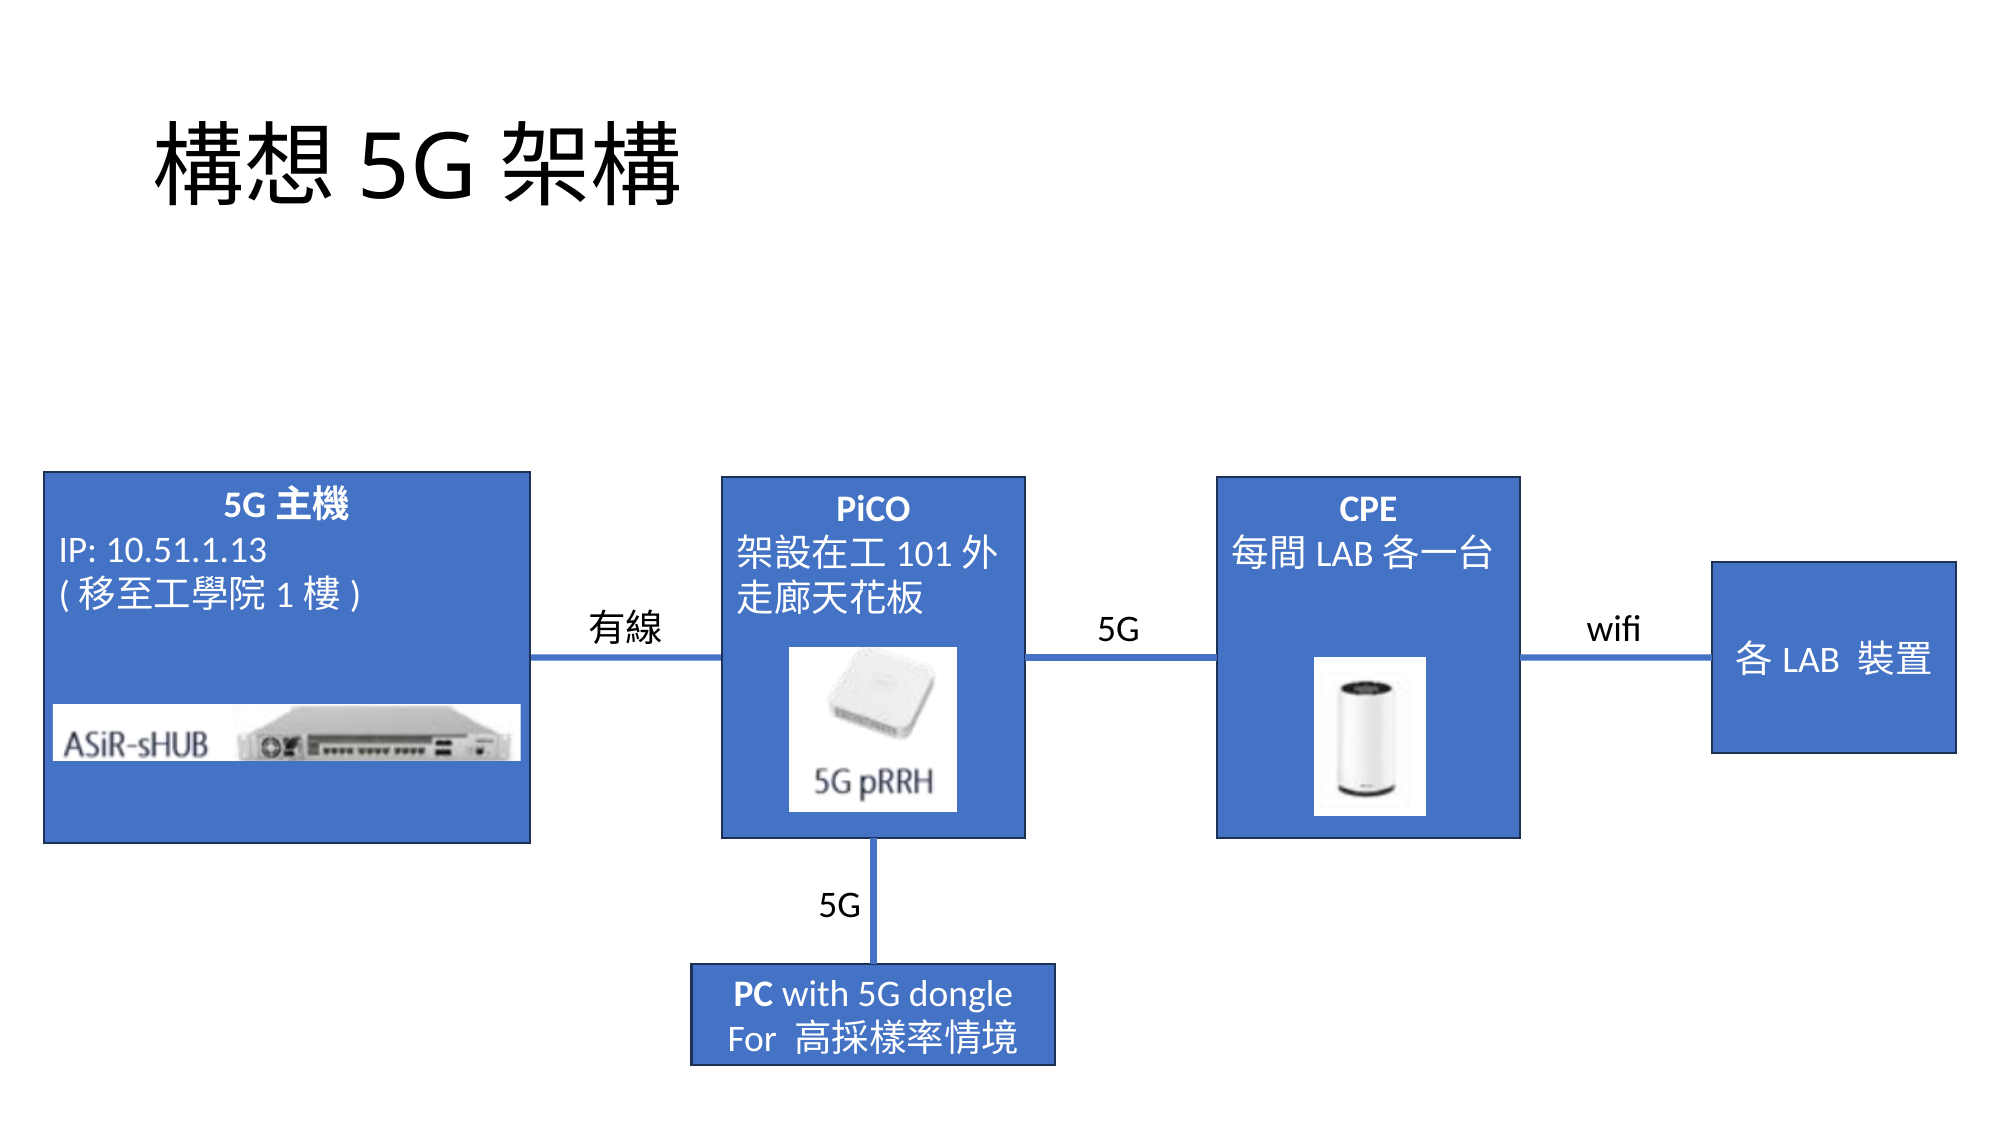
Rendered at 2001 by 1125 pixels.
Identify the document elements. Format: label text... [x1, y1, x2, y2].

text_box 各LAB 裝置 [1711, 561, 1957, 754]
text_box 有線 [573, 596, 679, 657]
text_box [43, 472, 530, 843]
text_box wifi [1571, 596, 1657, 656]
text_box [721, 476, 1025, 839]
title 構想5G架構 [137, 59, 1863, 278]
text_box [1217, 476, 1521, 839]
text_box 5G [803, 873, 873, 933]
text_box PC with 5G dongle For 高採樣率情境 [690, 963, 1056, 1066]
text_box 5G [1082, 596, 1155, 656]
